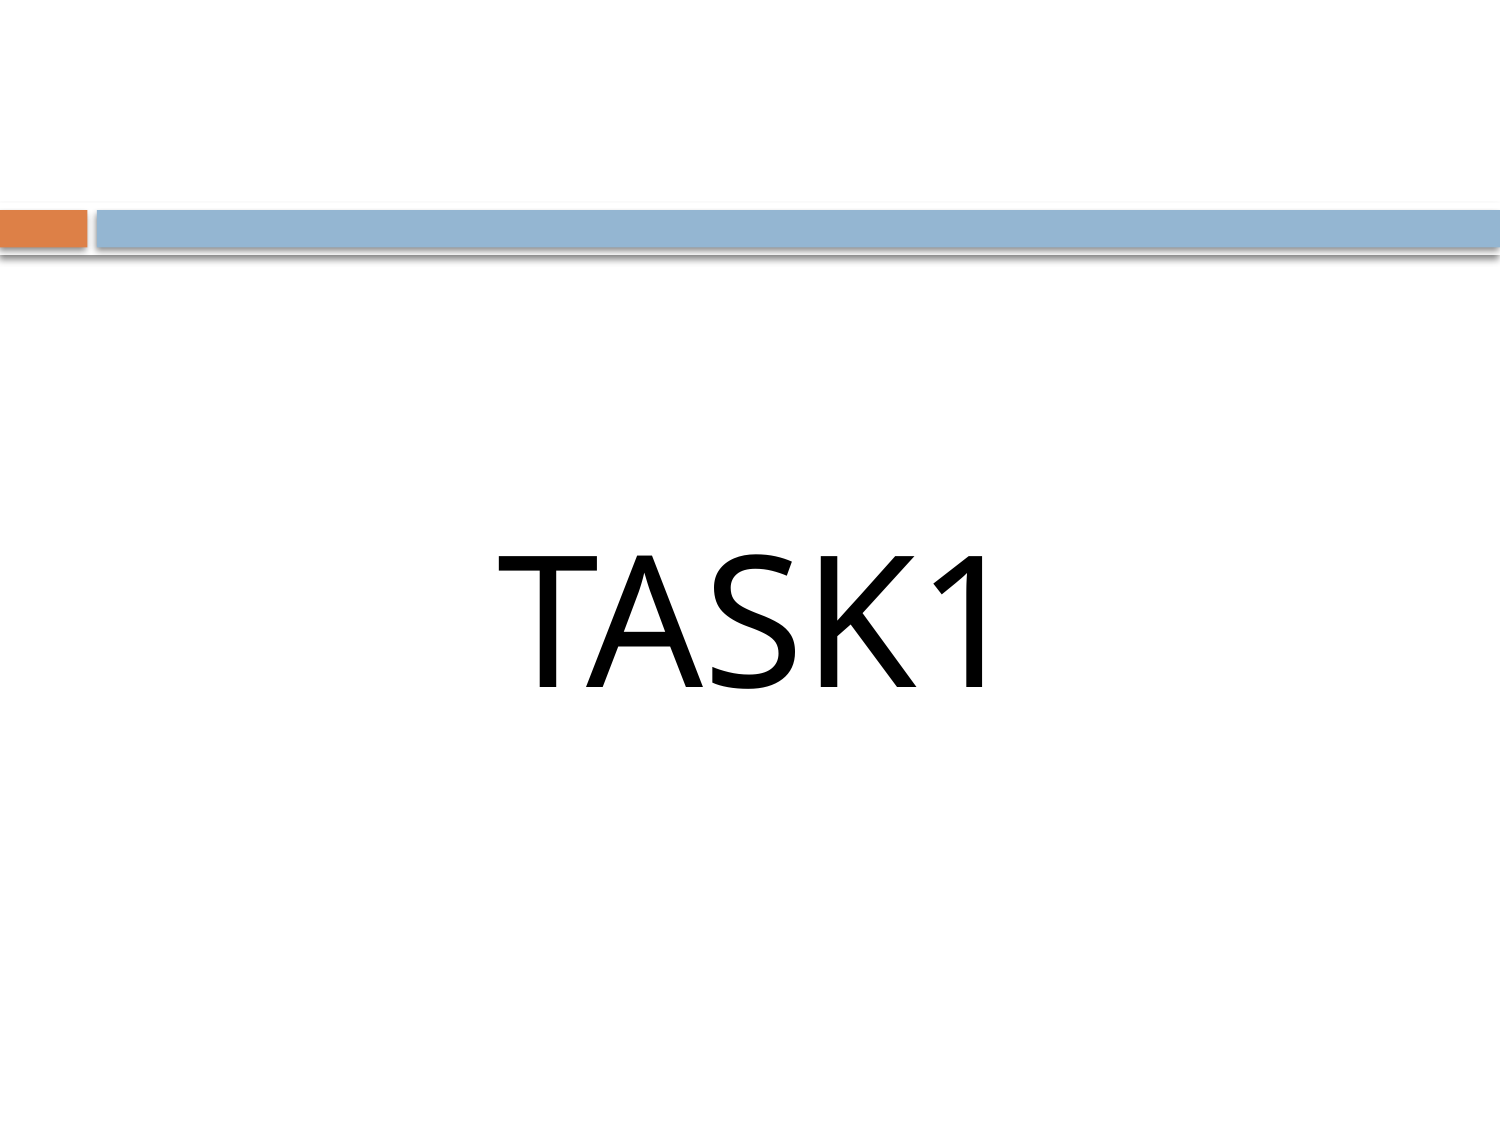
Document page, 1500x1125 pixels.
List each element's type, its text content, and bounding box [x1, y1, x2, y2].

list TASK1 [100, 262, 1438, 1000]
